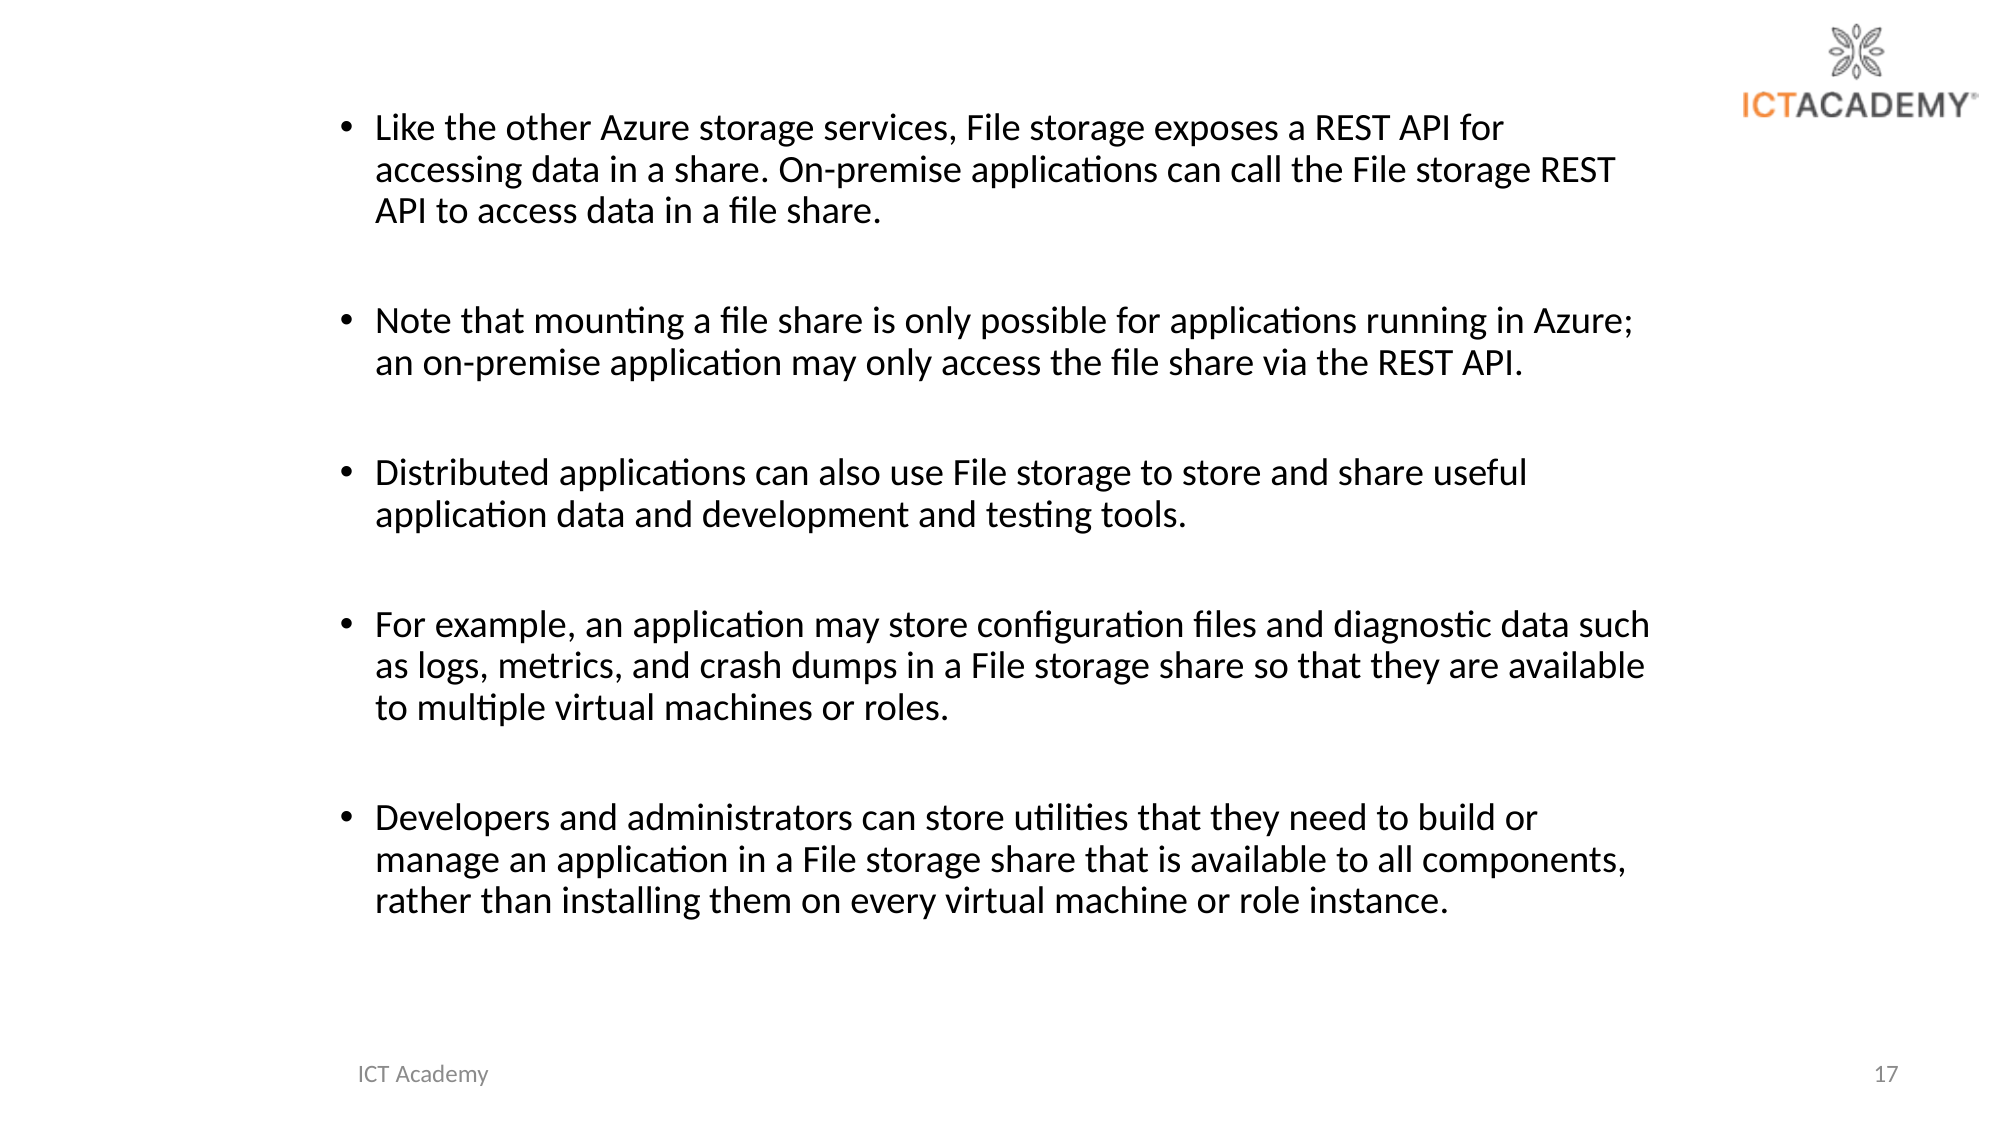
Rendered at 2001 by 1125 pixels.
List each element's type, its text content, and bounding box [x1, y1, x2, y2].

list Like the other Azure storage services, File storage exposes a REST API for accessing data in a share. On-premise applications can call the File storage REST API to access data in a file share. Note that mounting a file share is only possible for applications running in Azure; an on-premise application may only access the file share via the REST API. Distributed applications can also use File storage to store and share useful application data and development and testing tools. For example, an application may store configuration files and diagnostic data such as logs, metrics, and crash dumps in a File storage share so that they are available to multiple virtual machines or roles. Developers and administrators can store utilities that they need to build or manage an application in a File storage share that is available to all components, rather than installing them on every virtual machine or role instance. [324, 99, 1675, 1005]
picture [1743, 22, 1979, 120]
footer ICT Academy [85, 1042, 761, 1103]
slide_number 17 [1464, 1042, 1915, 1103]
